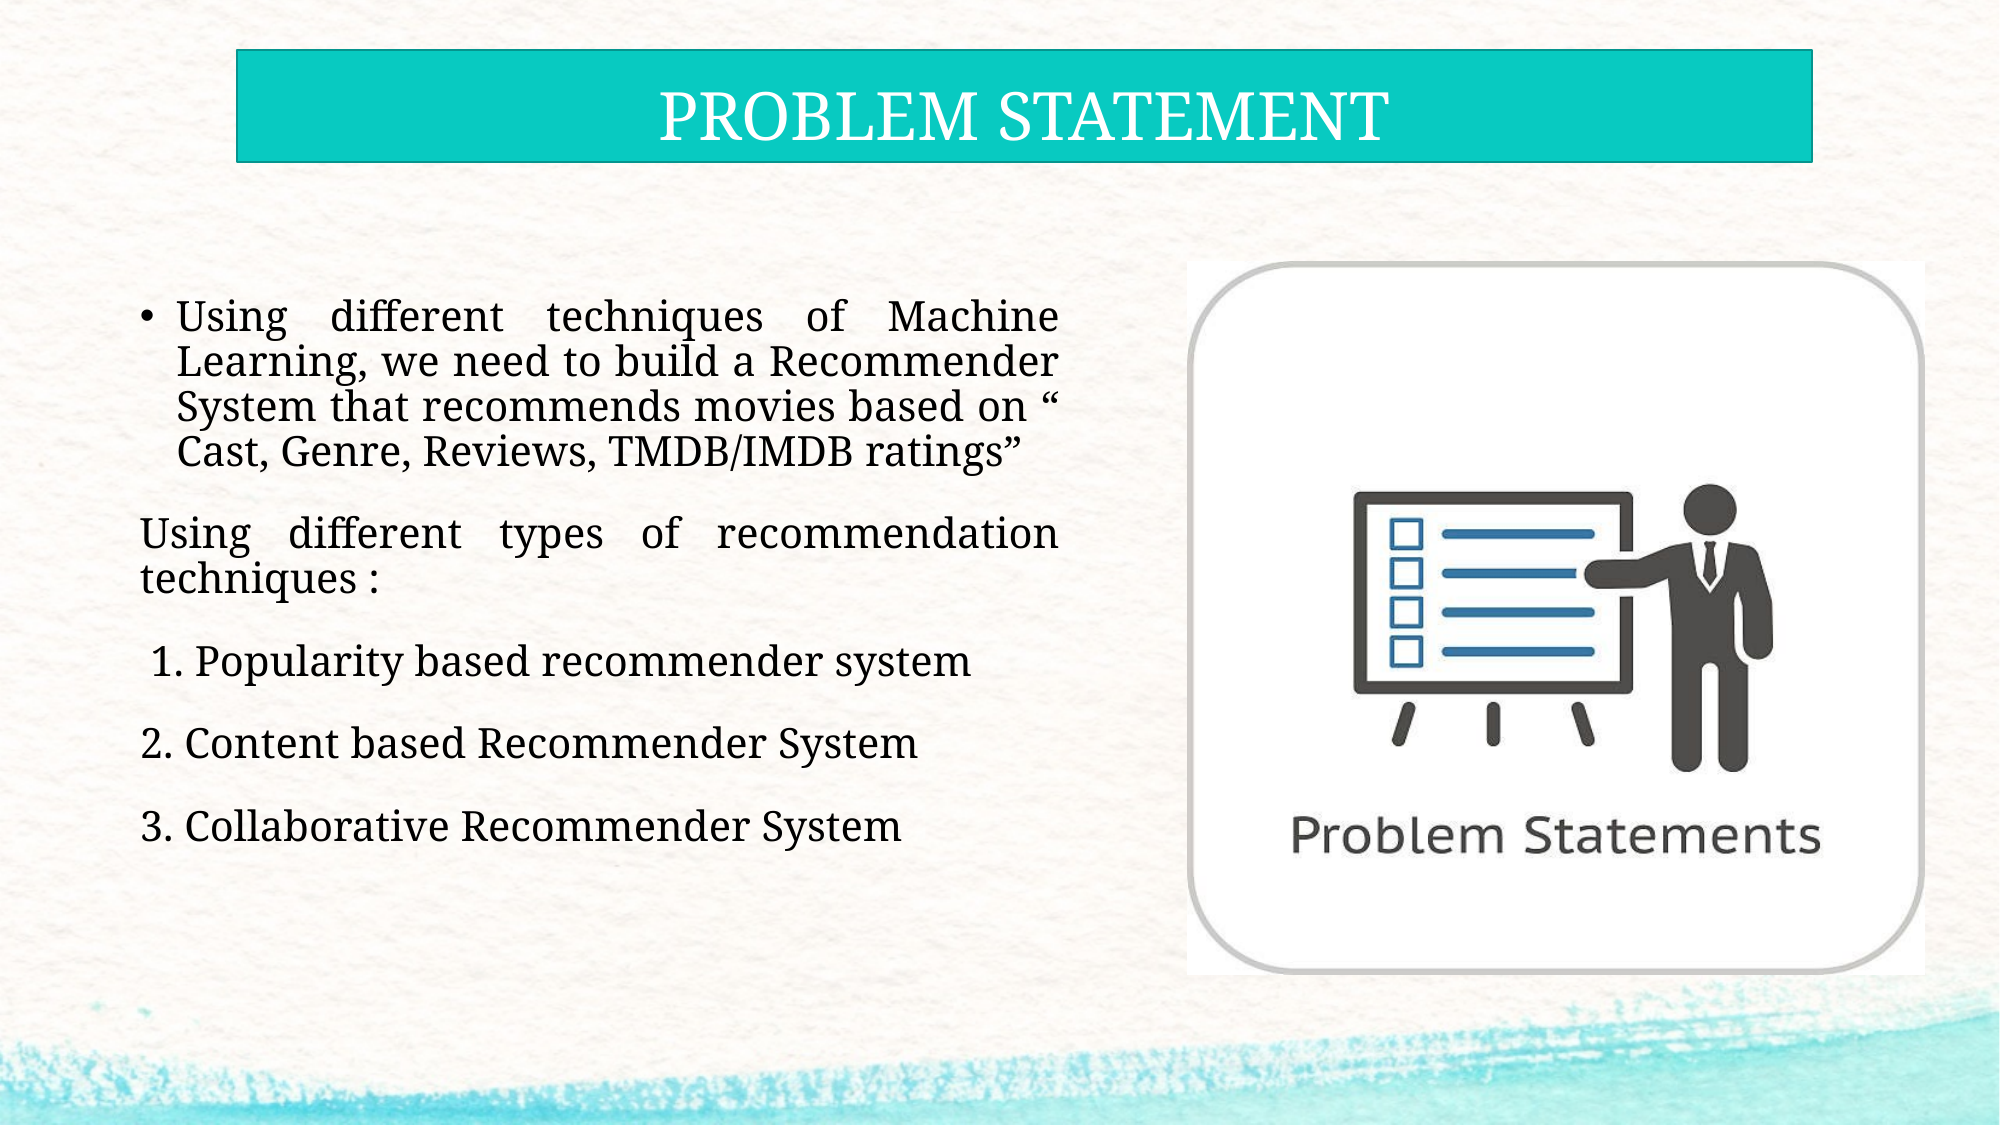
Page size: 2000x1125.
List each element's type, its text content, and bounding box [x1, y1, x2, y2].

list Using different techniques of Machine Learning, we need to build a Recommender System that recommends movies based on “ Cast, Genre, Reviews, TMDB/IMDB ratings” Using different types of recommendation techniques : 1. Popularity based recommender system 2. Content based Recommender System 3. Collaborative Recommender System [124, 287, 1075, 975]
picture [0, 0, 2000, 1125]
title PROBLEM STATEMENT [236, 49, 1813, 163]
